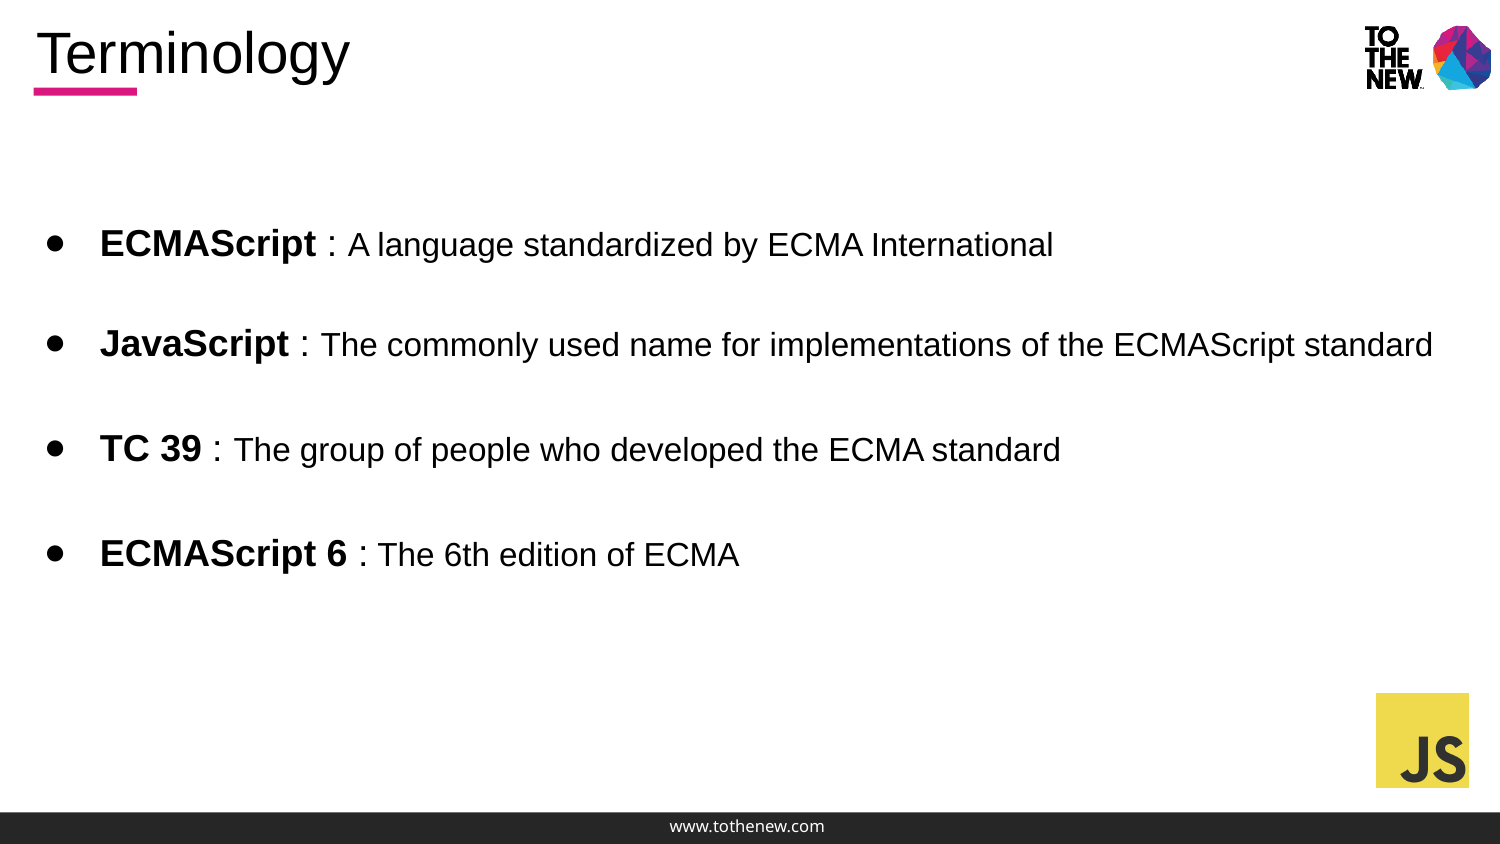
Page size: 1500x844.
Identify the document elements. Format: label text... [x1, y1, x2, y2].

text_box ECMAScript : A language standardized by ECMA International JavaScript : The commonly used name for implementations of the ECMAScript standard TC 39 : The group of people who developed the ECMA standard ECMAScript 6 : The 6th edition of ECMA [9, 203, 1484, 630]
picture [1375, 693, 1470, 788]
text_box Terminology [21, 0, 1419, 94]
picture [1350, 0, 1500, 116]
